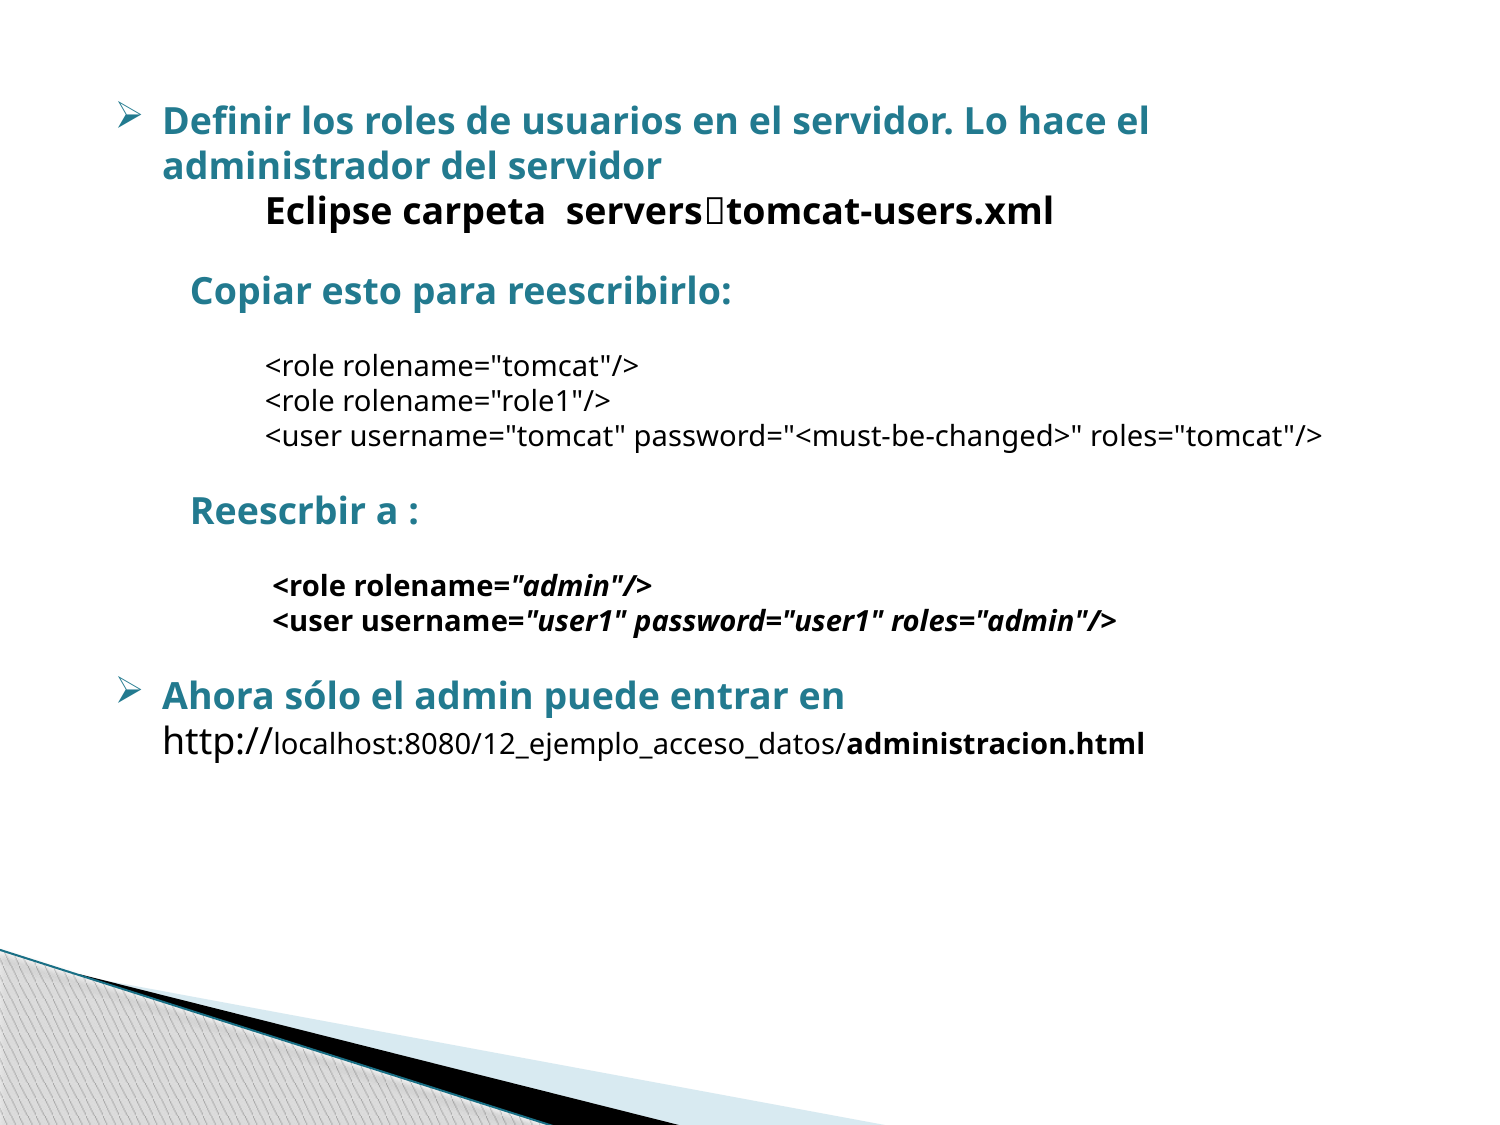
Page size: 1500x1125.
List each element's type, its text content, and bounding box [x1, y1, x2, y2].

text_box Definir los roles de usuarios en el servidor. Lo hace el administrador del servidor Eclipse carpeta serverstomcat-users.xml Copiar esto para reescribirlo: <role rolename="tomcat"/> <role rolename="role1"/> <user username="tomcat" password="<must-be-changed>" roles="tomcat"/> Reescrbir a : <role rolename="admin"/> <user username="user1" password="user1" roles="admin"/> Ahora sólo el admin puede entrar en http://localhost:8080/12_ejemplo_acceso_datos/administracion.html [100, 89, 1436, 965]
